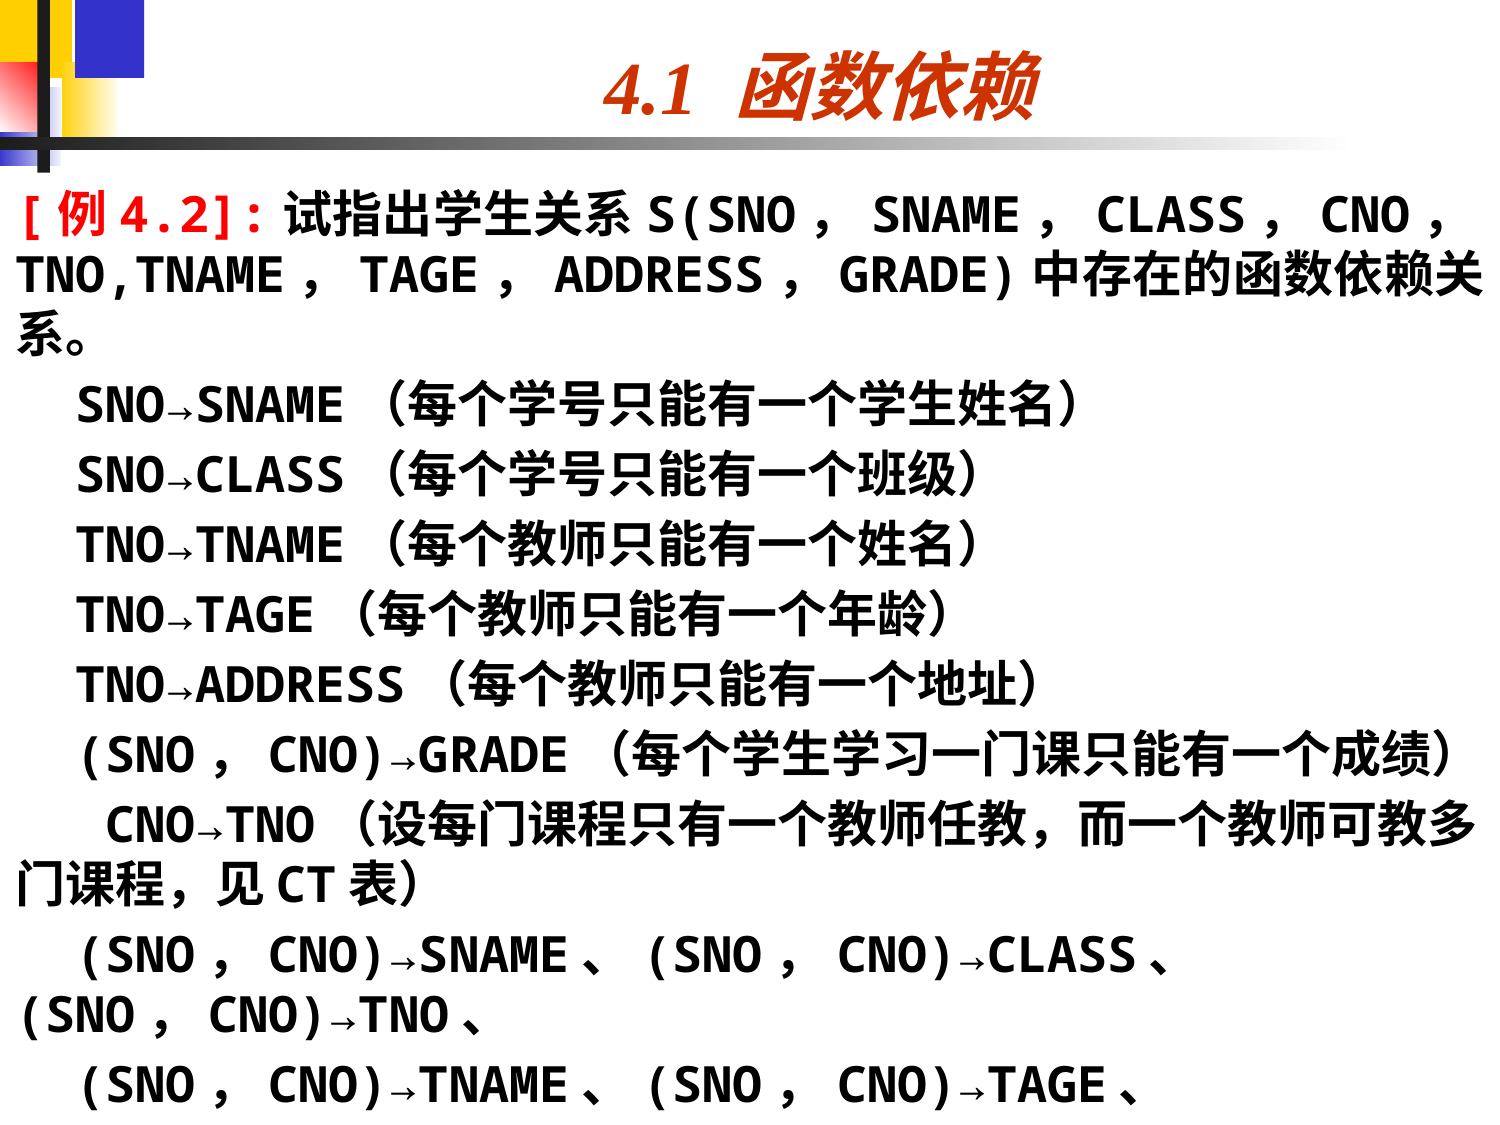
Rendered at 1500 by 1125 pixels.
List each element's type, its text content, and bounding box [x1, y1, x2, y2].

list [例4.2]:试指出学生关系S(SNO，SNAME，CLASS，CNO，TNO,TNAME，TAGE，ADDRESS，GRADE)中存在的函数依赖关系。 SNO→SNAME（每个学号只能有一个学生姓名） SNO→CLASS（每个学号只能有一个班级） TNO→TNAME（每个教师只能有一个姓名） TNO→TAGE（每个教师只能有一个年龄） TNO→ADDRESS（每个教师只能有一个地址） (SNO，CNO)→GRADE（每个学生学习一门课只能有一个成绩） CNO→TNO（设每门课程只有一个教师任教，而一个教师可教多门课程，见CT表） (SNO，CNO)→SNAME、(SNO，CNO)→CLASS、(SNO，CNO)→TNO、 (SNO，CNO)→TNAME、(SNO，CNO)→TAGE、(SNO，CNO)→ADDRESS [0, 174, 1500, 1125]
title 4.1 函数依赖 [188, 0, 1450, 138]
